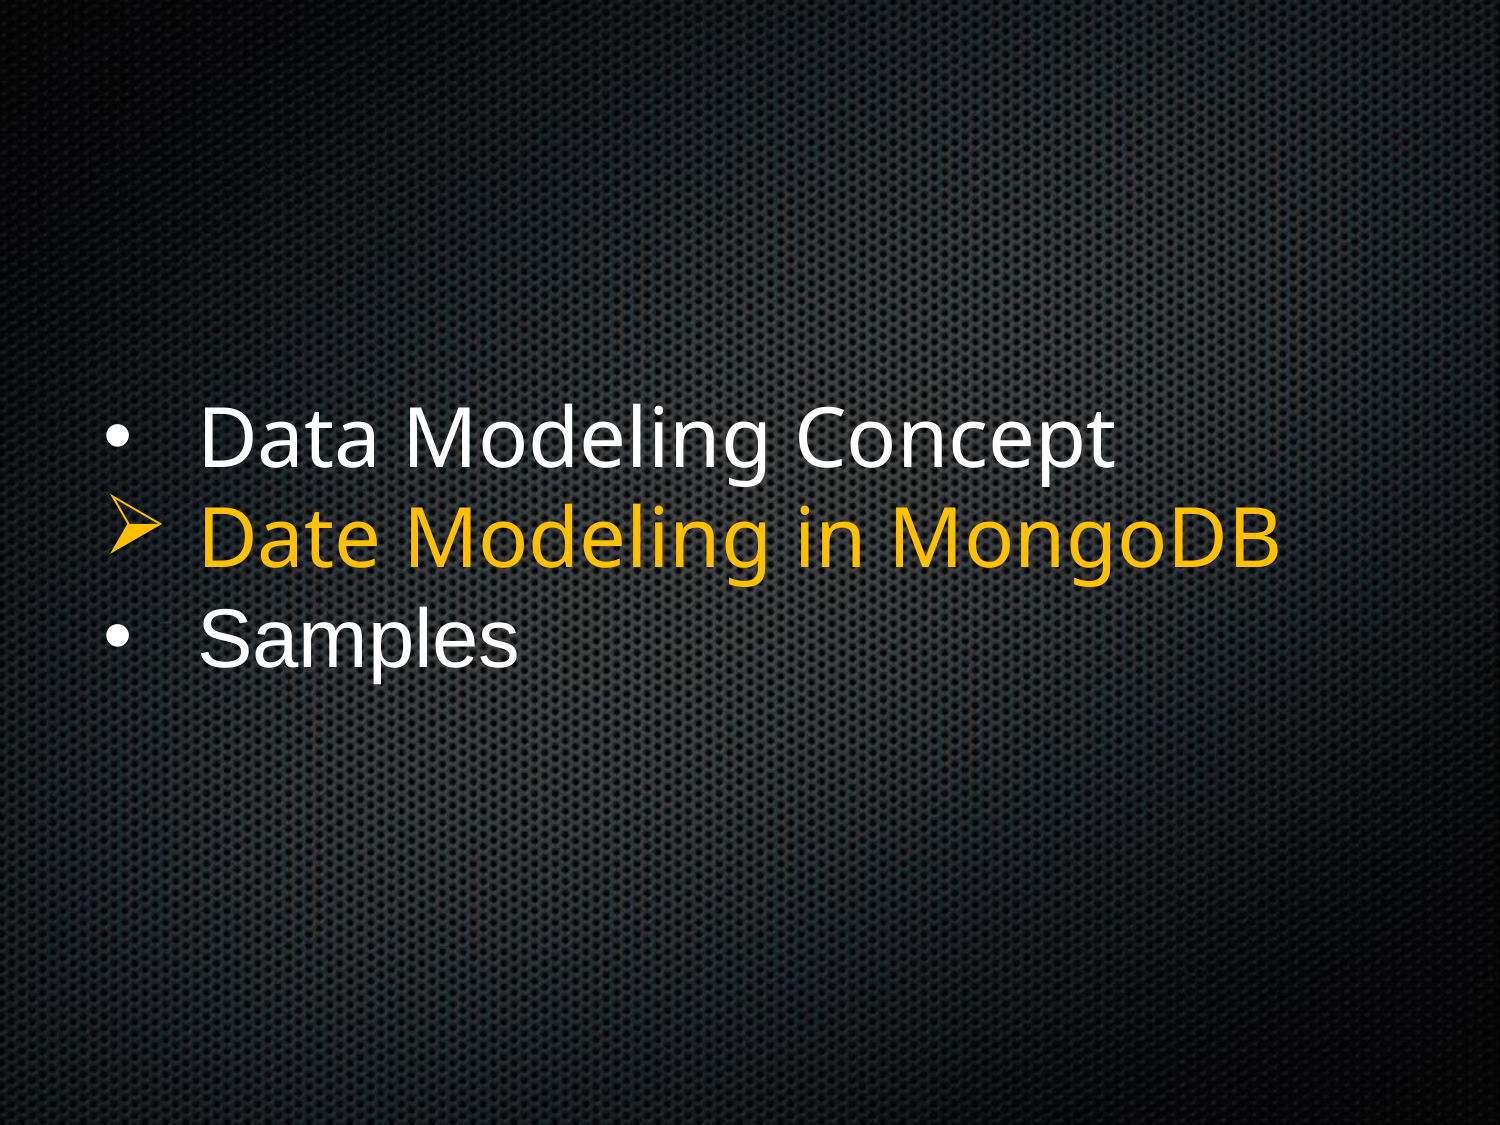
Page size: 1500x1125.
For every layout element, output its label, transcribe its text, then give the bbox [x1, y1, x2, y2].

picture [0, 0, 1500, 1125]
text_box Data Modeling Concept Date Modeling in MongoDB Samples [88, 267, 1447, 692]
